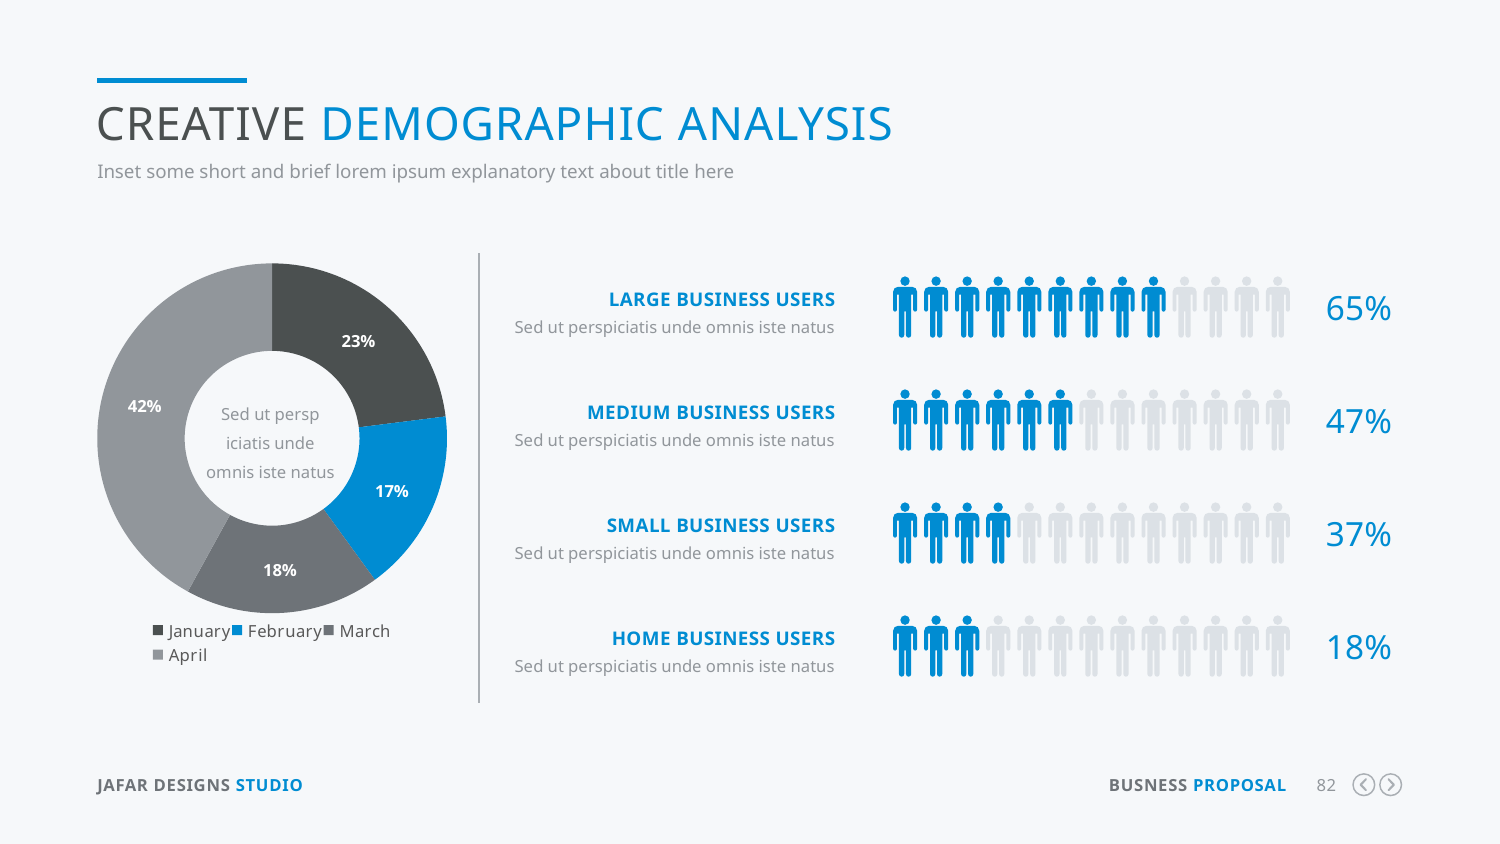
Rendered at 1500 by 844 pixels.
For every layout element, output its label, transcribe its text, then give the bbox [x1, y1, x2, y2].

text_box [892, 389, 1290, 451]
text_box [892, 276, 1290, 338]
text_box 37% [1325, 512, 1401, 553]
text_box 47% [1325, 399, 1401, 440]
text_box 65% [1325, 286, 1401, 327]
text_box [510, 504, 835, 563]
list Inset some short and brief lorem ipsum explanatory text about title here [97, 157, 1403, 181]
text_box 18% [1325, 625, 1401, 666]
list Creative demographic analysis [95, 94, 1401, 158]
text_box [510, 391, 835, 450]
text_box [510, 278, 835, 337]
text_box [892, 502, 1290, 564]
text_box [892, 615, 1290, 677]
chart [64, 255, 480, 668]
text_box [510, 617, 835, 676]
